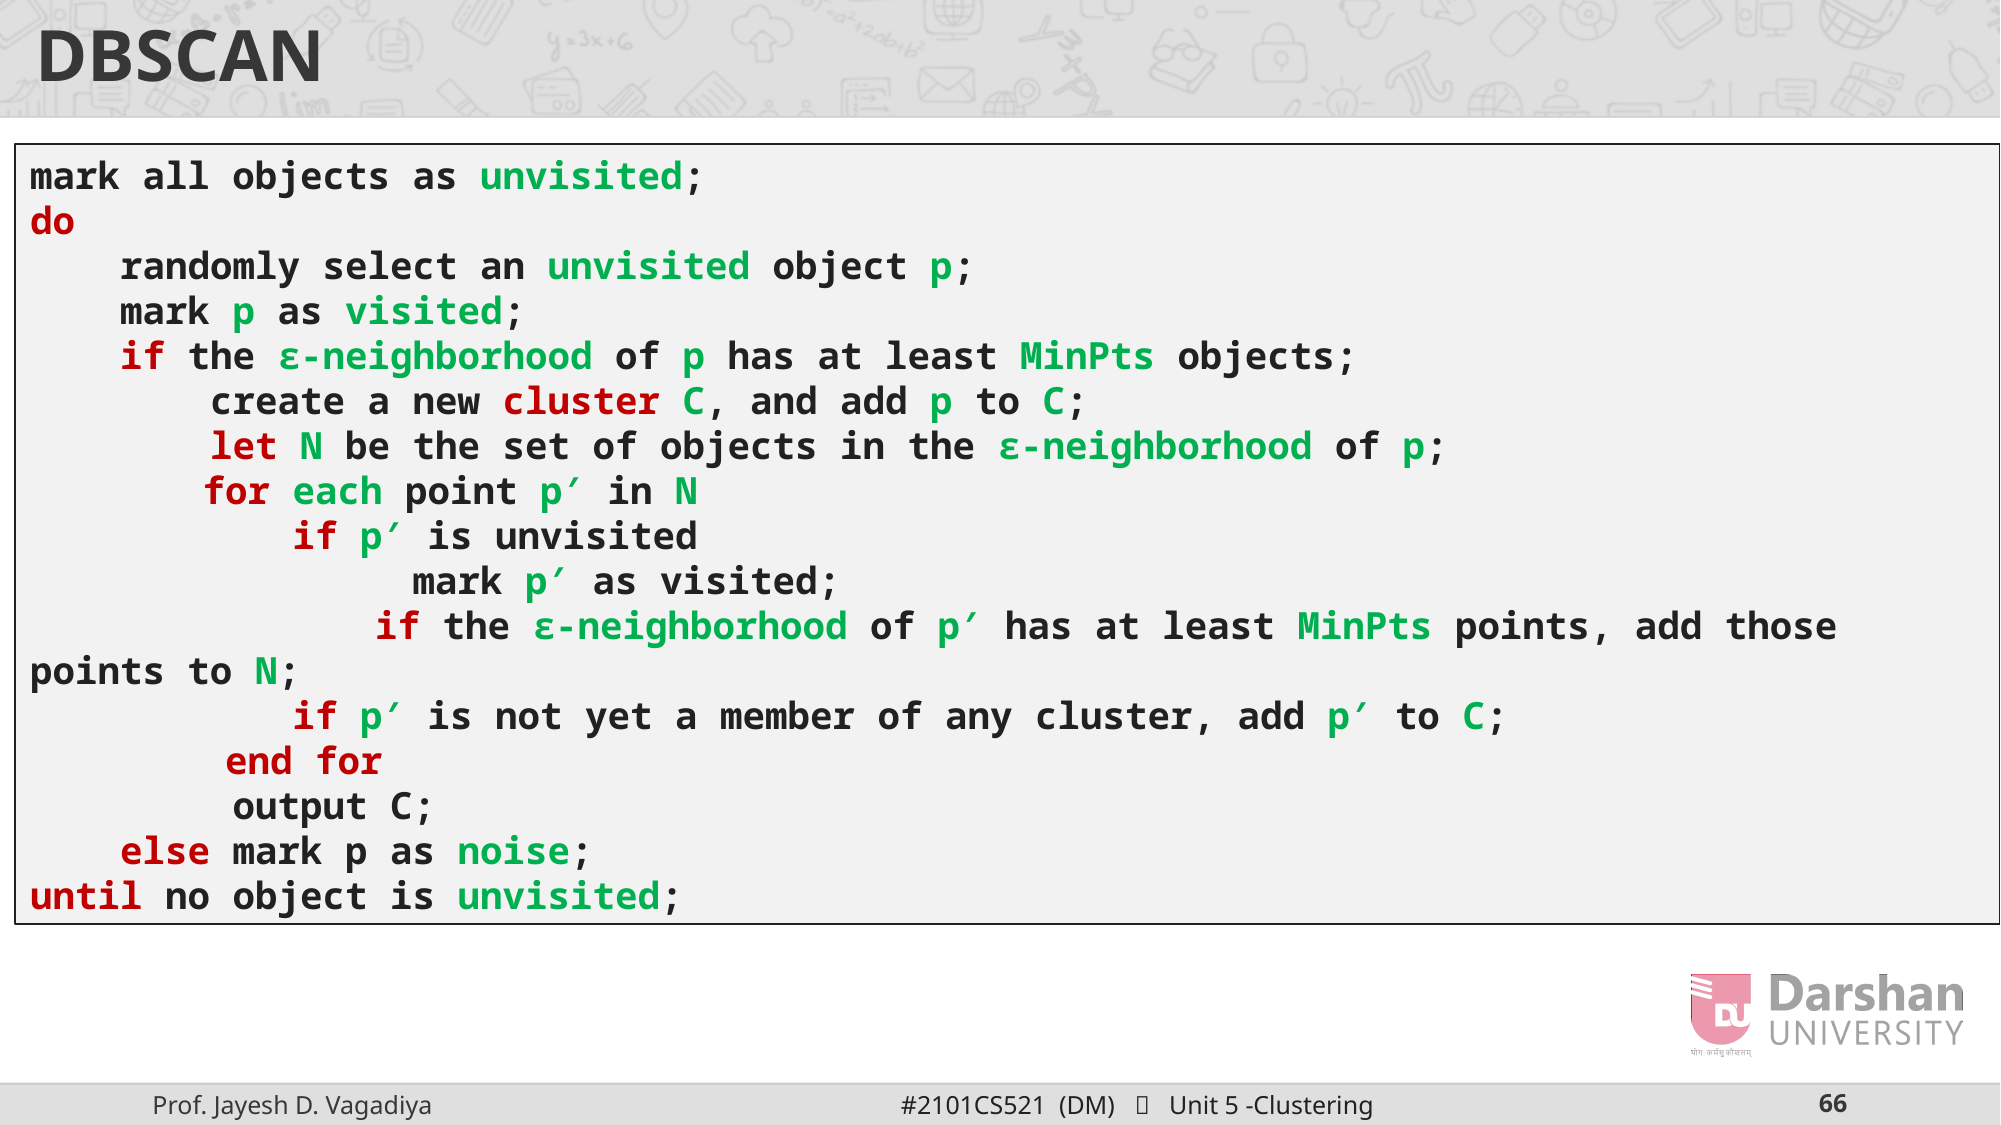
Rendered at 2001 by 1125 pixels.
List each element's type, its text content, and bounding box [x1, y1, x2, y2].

title DBSCAN [0, 0, 2000, 117]
text_box mark all objects as unvisited; do randomly select an unvisited object p; mark p as visited; if the ε-neighborhood of p has at least MinPts objects; create a new cluster C, and add p to C; let N be the set of objects in the ε-neighborhood of p; for each point p′ in N if p′ is unvisited mark p′ as visited; if the ε-neighborhood of p′ has at least MinPts points, add those points to N; if p′ is not yet a member of any cluster, add p′ to C; end for output C; else mark p as noise; until no object is unvisited; [15, 144, 2000, 925]
table_header Sr. [1691, 974, 1963, 1057]
